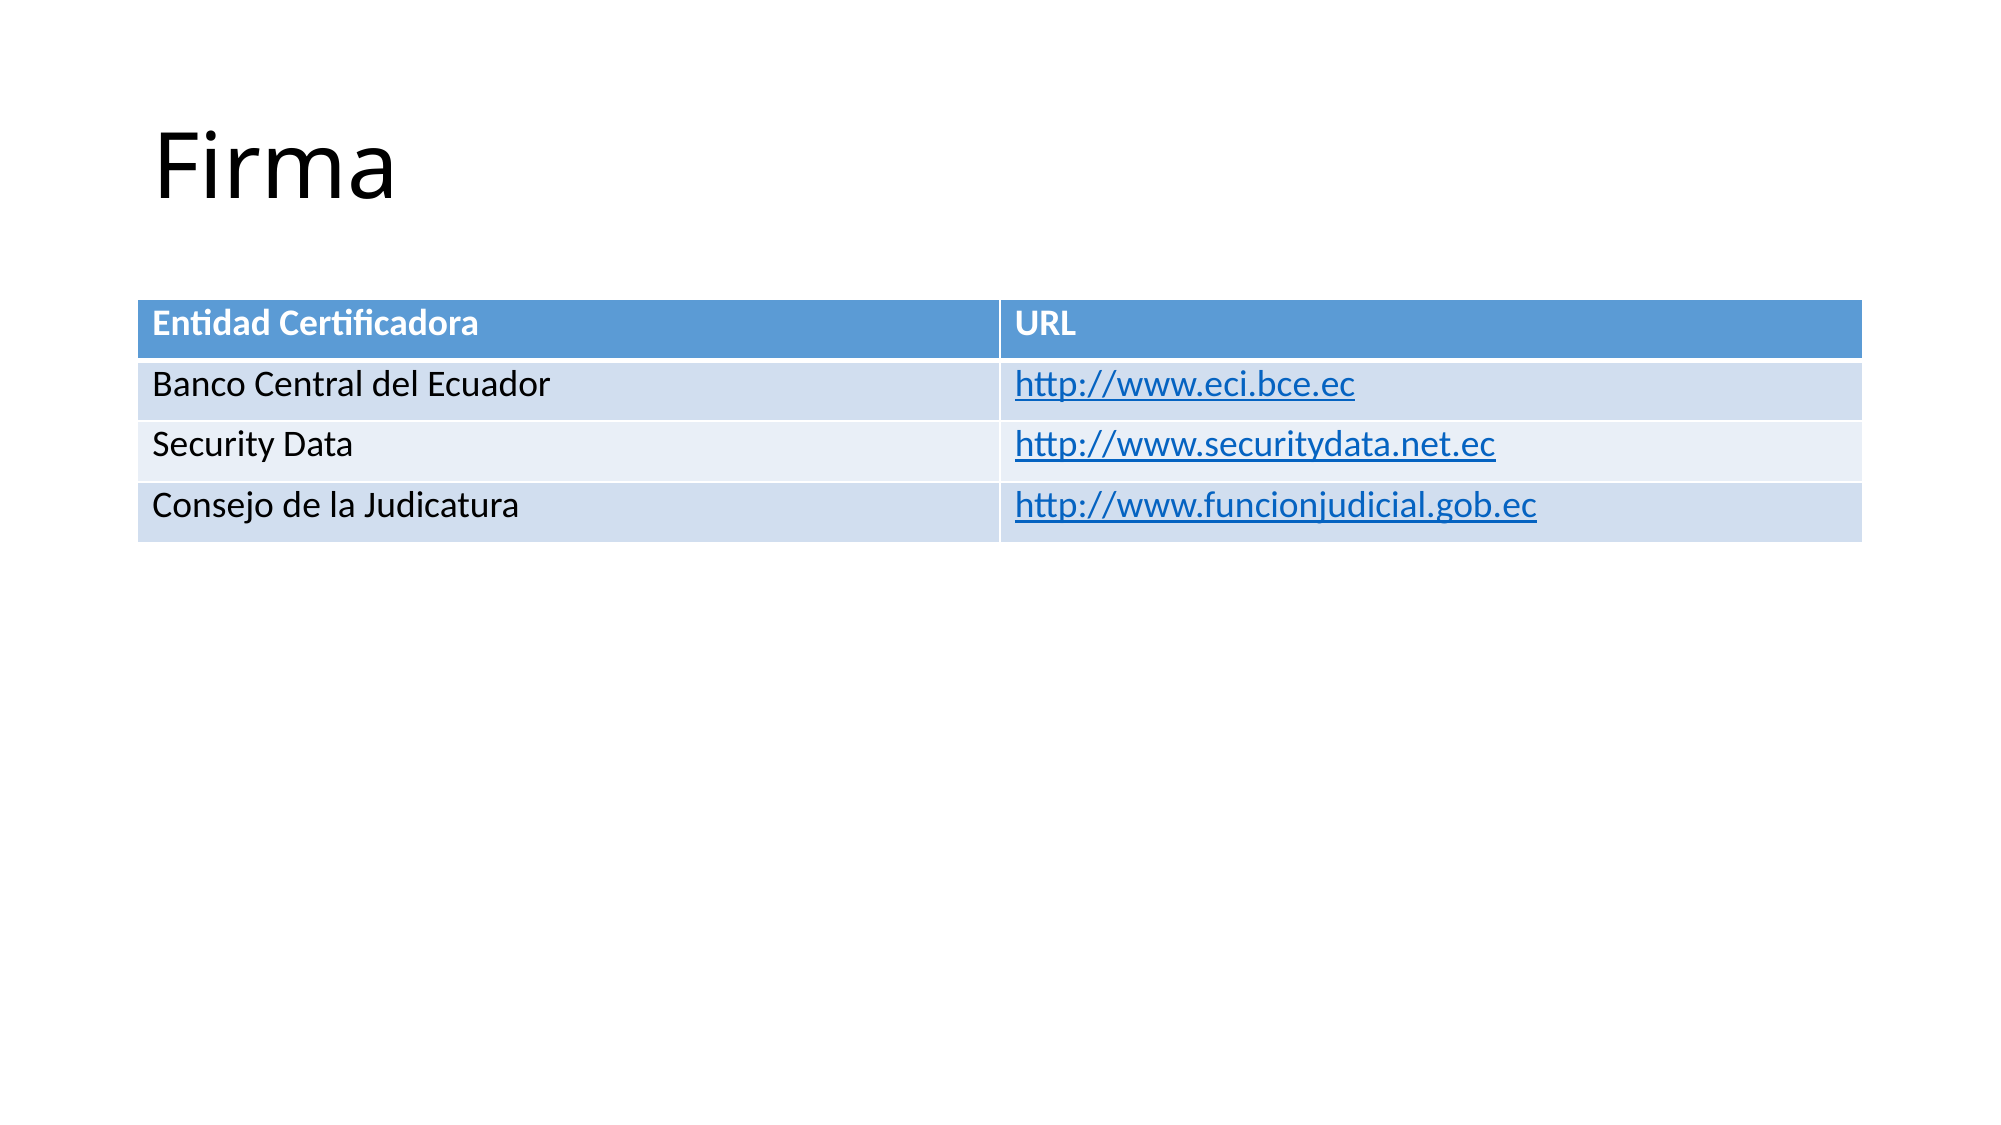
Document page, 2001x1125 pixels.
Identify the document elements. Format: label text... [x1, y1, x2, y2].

table_cell Consejo de la Judicatura [138, 483, 999, 542]
table_cell http://www.eci.bce.ec [1001, 363, 1862, 420]
table_cell Security Data [138, 422, 999, 481]
title Firma [137, 59, 1863, 278]
table_cell http://www.funcionjudicial.gob.ec [1001, 483, 1862, 542]
table_cell http://www.securitydata.net.ec [1001, 422, 1862, 481]
table_header Entidad Certificadora [138, 300, 999, 358]
table_cell Banco Central del Ecuador [138, 363, 999, 420]
table_header URL [1001, 300, 1862, 358]
